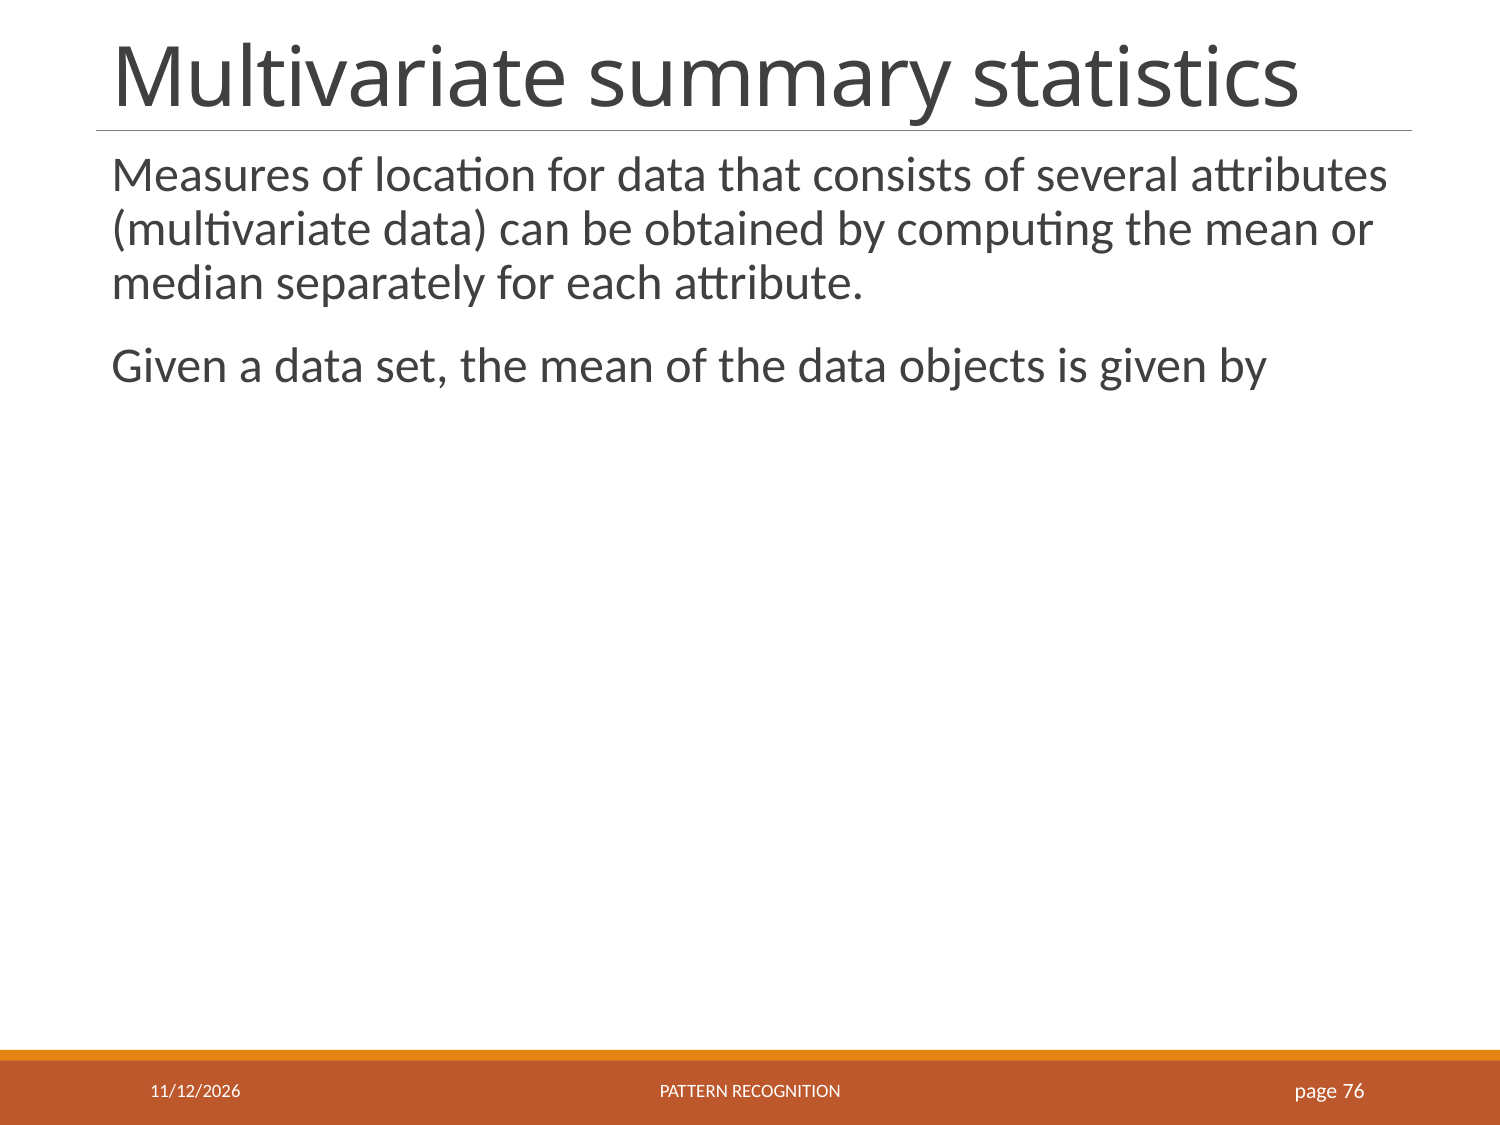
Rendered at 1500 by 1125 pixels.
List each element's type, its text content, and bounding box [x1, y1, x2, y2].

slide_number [135, 1059, 440, 1120]
title Multivariate summary statistics [96, 19, 1413, 131]
slide_number page 76 [1218, 1059, 1380, 1120]
footer Pattern recognition [453, 1059, 1047, 1120]
